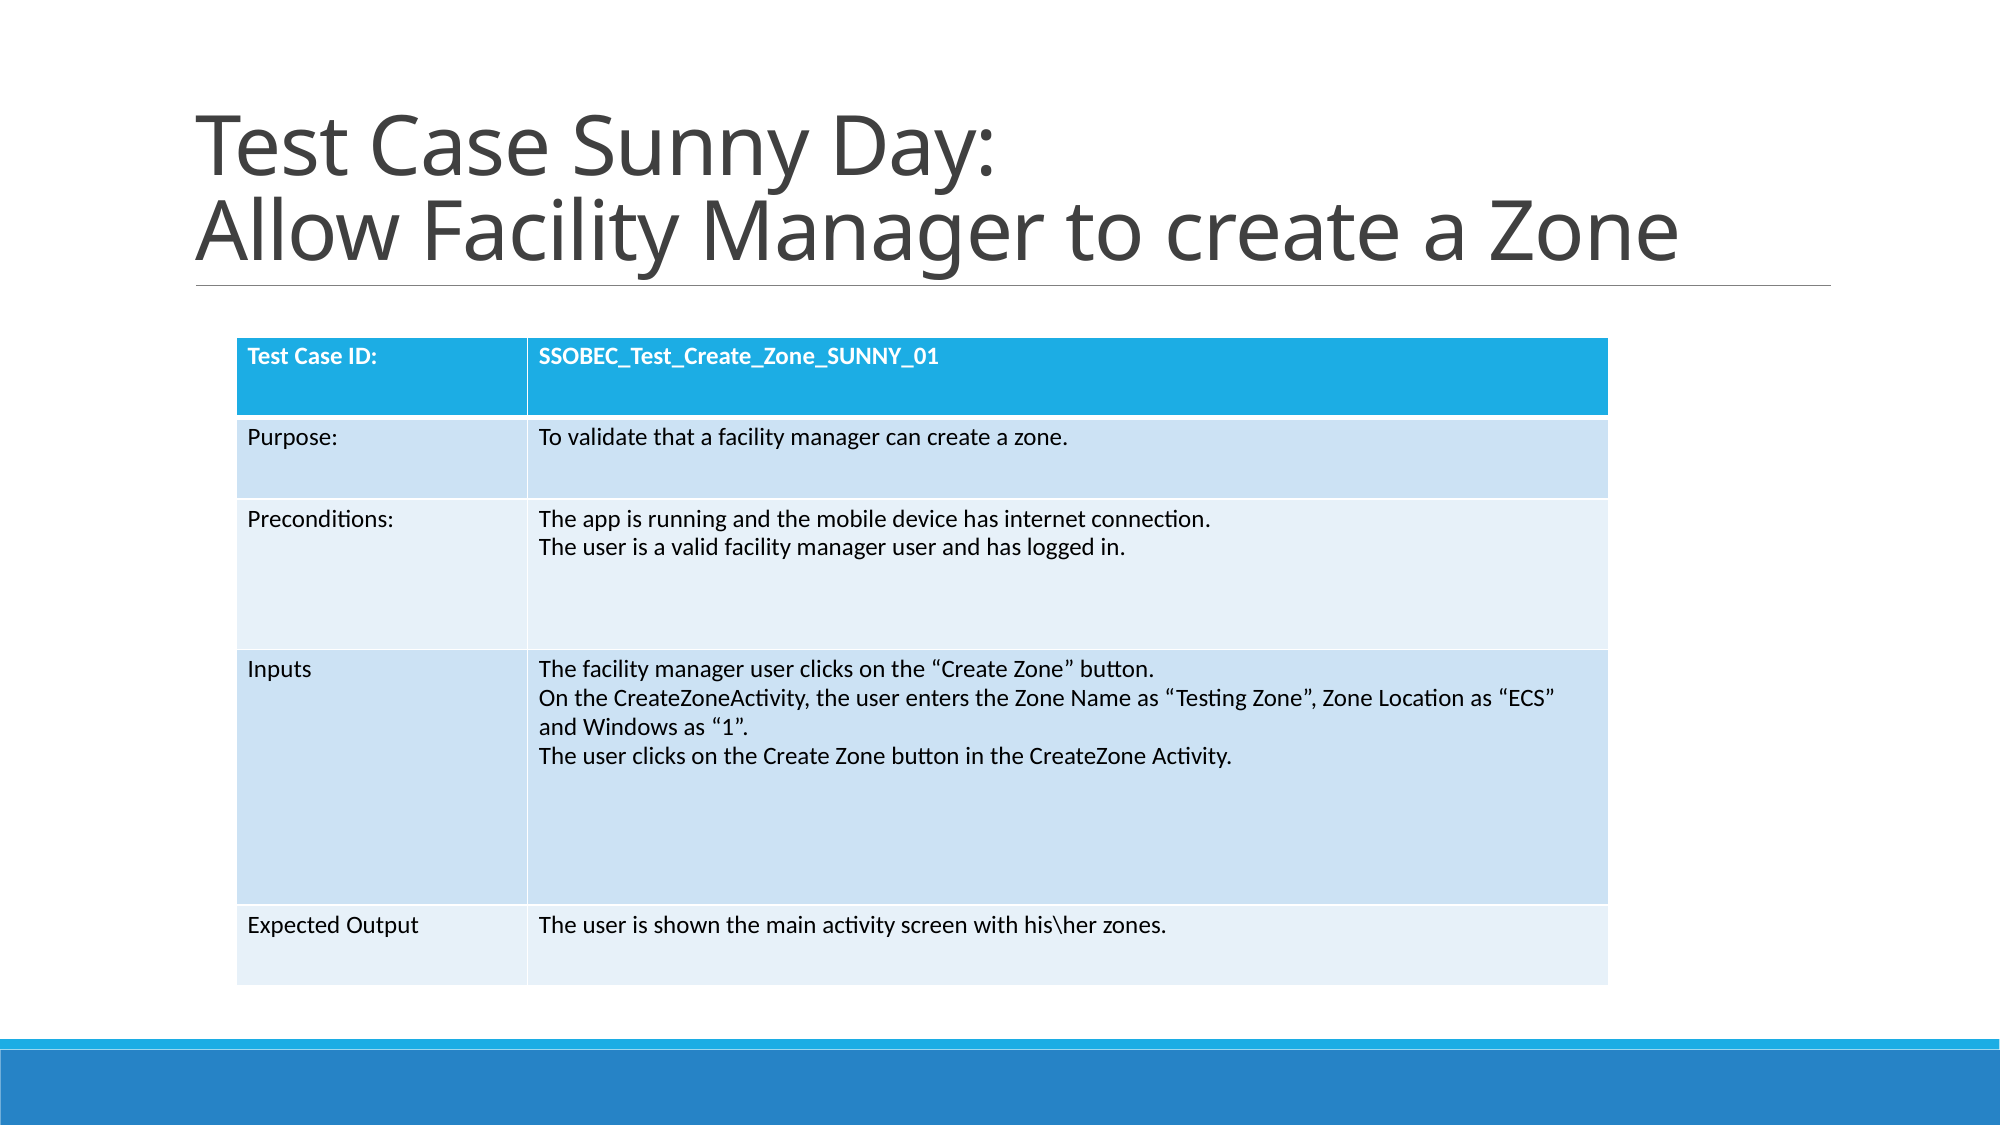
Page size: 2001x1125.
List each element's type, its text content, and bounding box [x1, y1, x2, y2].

table_cell Inputs [237, 650, 527, 904]
table_cell Purpose: [237, 420, 527, 498]
table_cell The app is running and the mobile device has internet connection. The user is a valid facility manager user and has logged in. [528, 500, 1608, 649]
table_header Test Case ID: [237, 338, 527, 415]
table_cell Expected Output [237, 906, 527, 985]
table_cell Preconditions: [237, 500, 527, 649]
title Test Case Sunny Day: Allow Facility Manager to create a Zone [180, 47, 1830, 285]
table_header SSOBEC_Test_Create_Zone_SUNNY_01 [528, 338, 1608, 415]
table_cell The user is shown the main activity screen with his\her zones. [528, 906, 1608, 985]
table_cell The facility manager user clicks on the “Create Zone” button. On the CreateZoneActivity, the user enters the Zone Name as “Testing Zone”, Zone Location as “ECS” and Windows as “1”. The user clicks on the Create Zone button in the CreateZone Activity. [528, 650, 1608, 904]
table_cell To validate that a facility manager can create a zone. [528, 420, 1608, 498]
